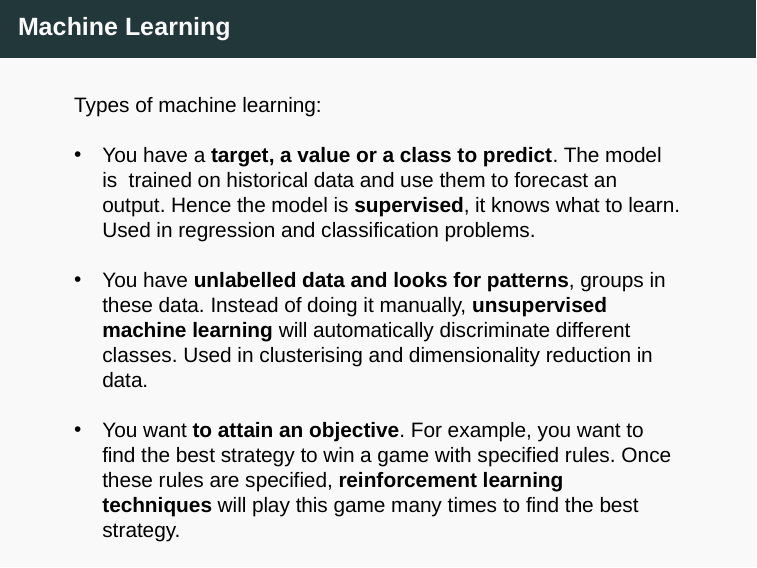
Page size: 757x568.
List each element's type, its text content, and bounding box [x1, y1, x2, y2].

text_box Types of machine learning: You have a target, a value or a class to predict. The model is trained on historical data and use them to forecast an output. Hence the model is supervised, it knows what to learn. Used in regression and classification problems. You have unlabelled data and looks for patterns, groups in these data. Instead of doing it manually, unsupervised machine learning will automatically discriminate different classes. Used in clusterising and dimensionality reduction in data. You want to attain an objective. For example, you want to find the best strategy to win a game with specified rules. Once these rules are specified, reinforcement learning techniques will play this game many times to find the best strategy. [59, 84, 697, 558]
title Machine Learning [18, 10, 738, 41]
